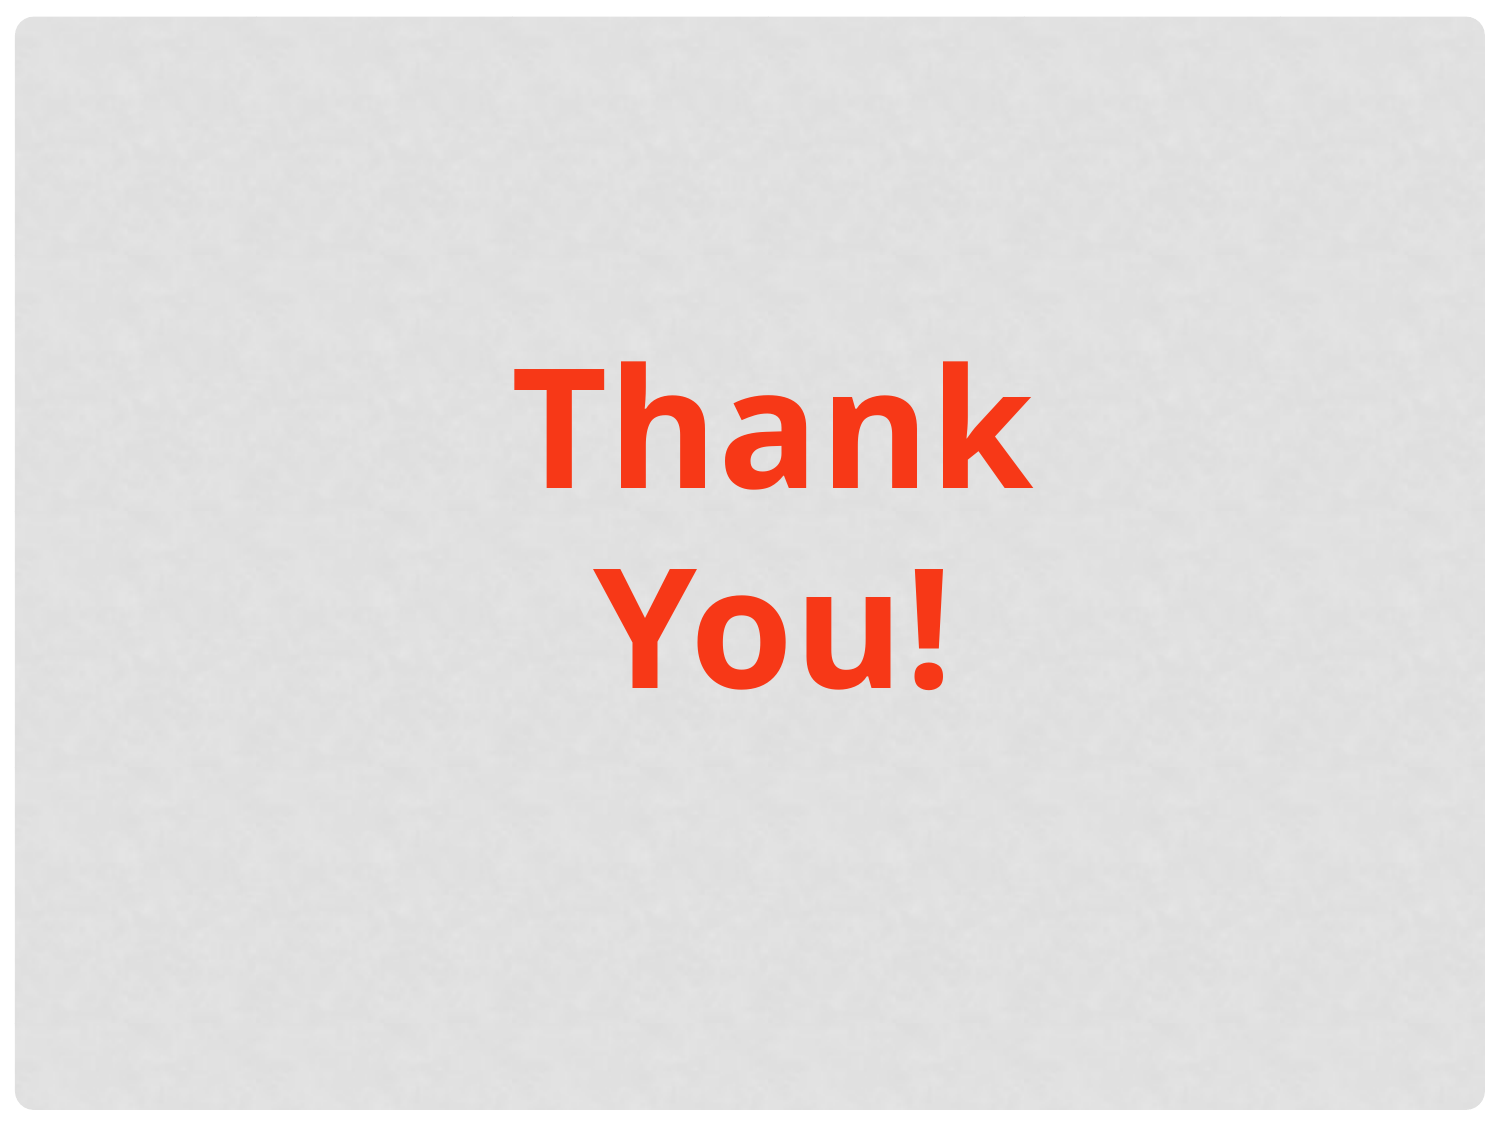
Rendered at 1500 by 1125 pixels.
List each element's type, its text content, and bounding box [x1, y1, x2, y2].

text_box Thank You! [324, 314, 1223, 730]
